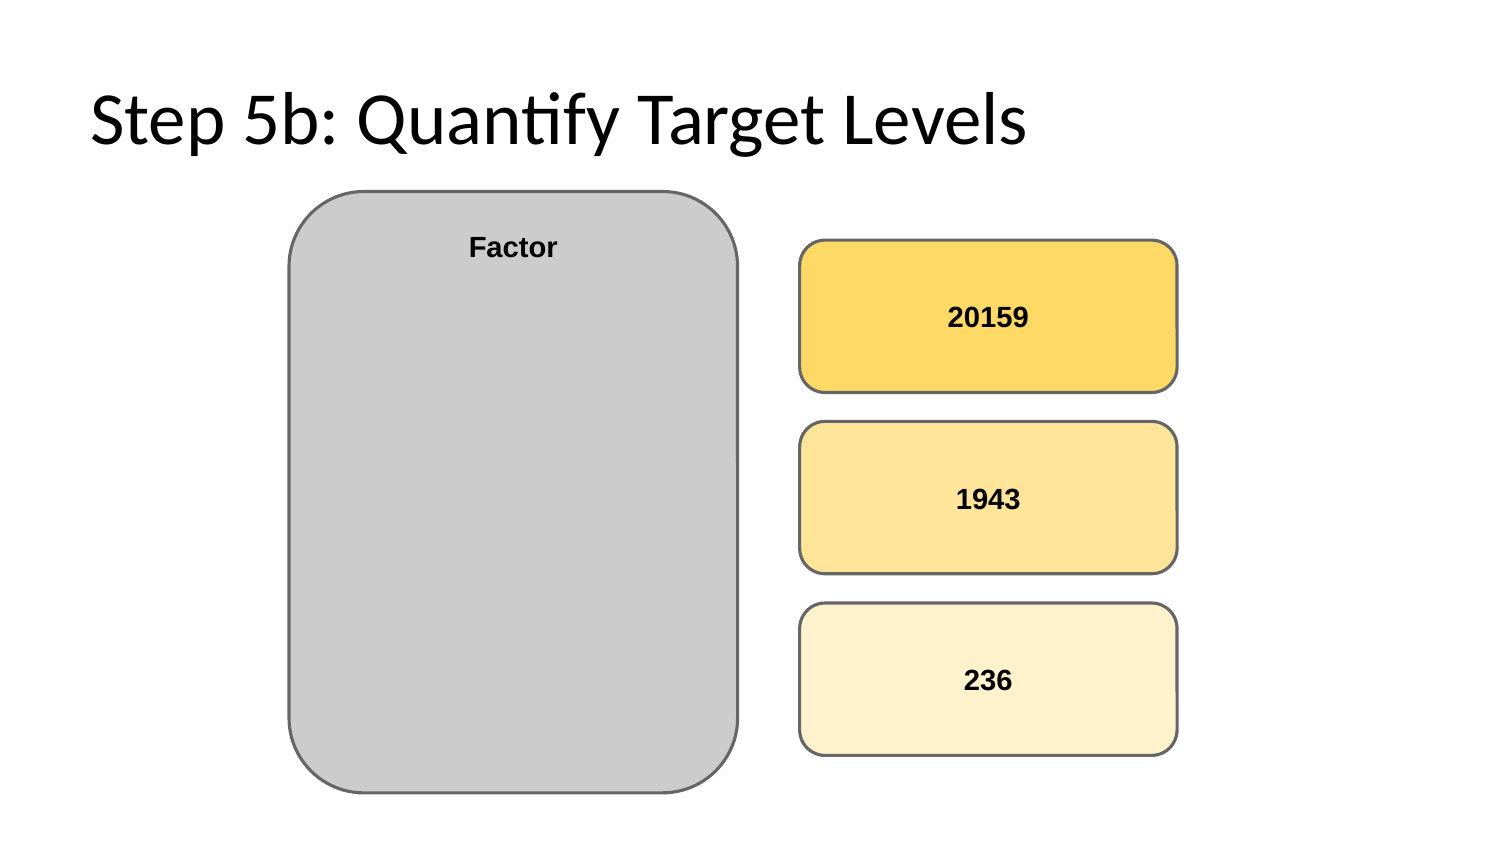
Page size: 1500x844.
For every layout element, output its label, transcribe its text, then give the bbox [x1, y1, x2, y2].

text_box Factor [289, 191, 738, 793]
title Step 5b: Quantify Target Levels [75, 33, 1425, 175]
text_box 20159 [799, 240, 1178, 393]
text_box 236 [799, 603, 1178, 756]
text_box 1943 [799, 421, 1178, 574]
